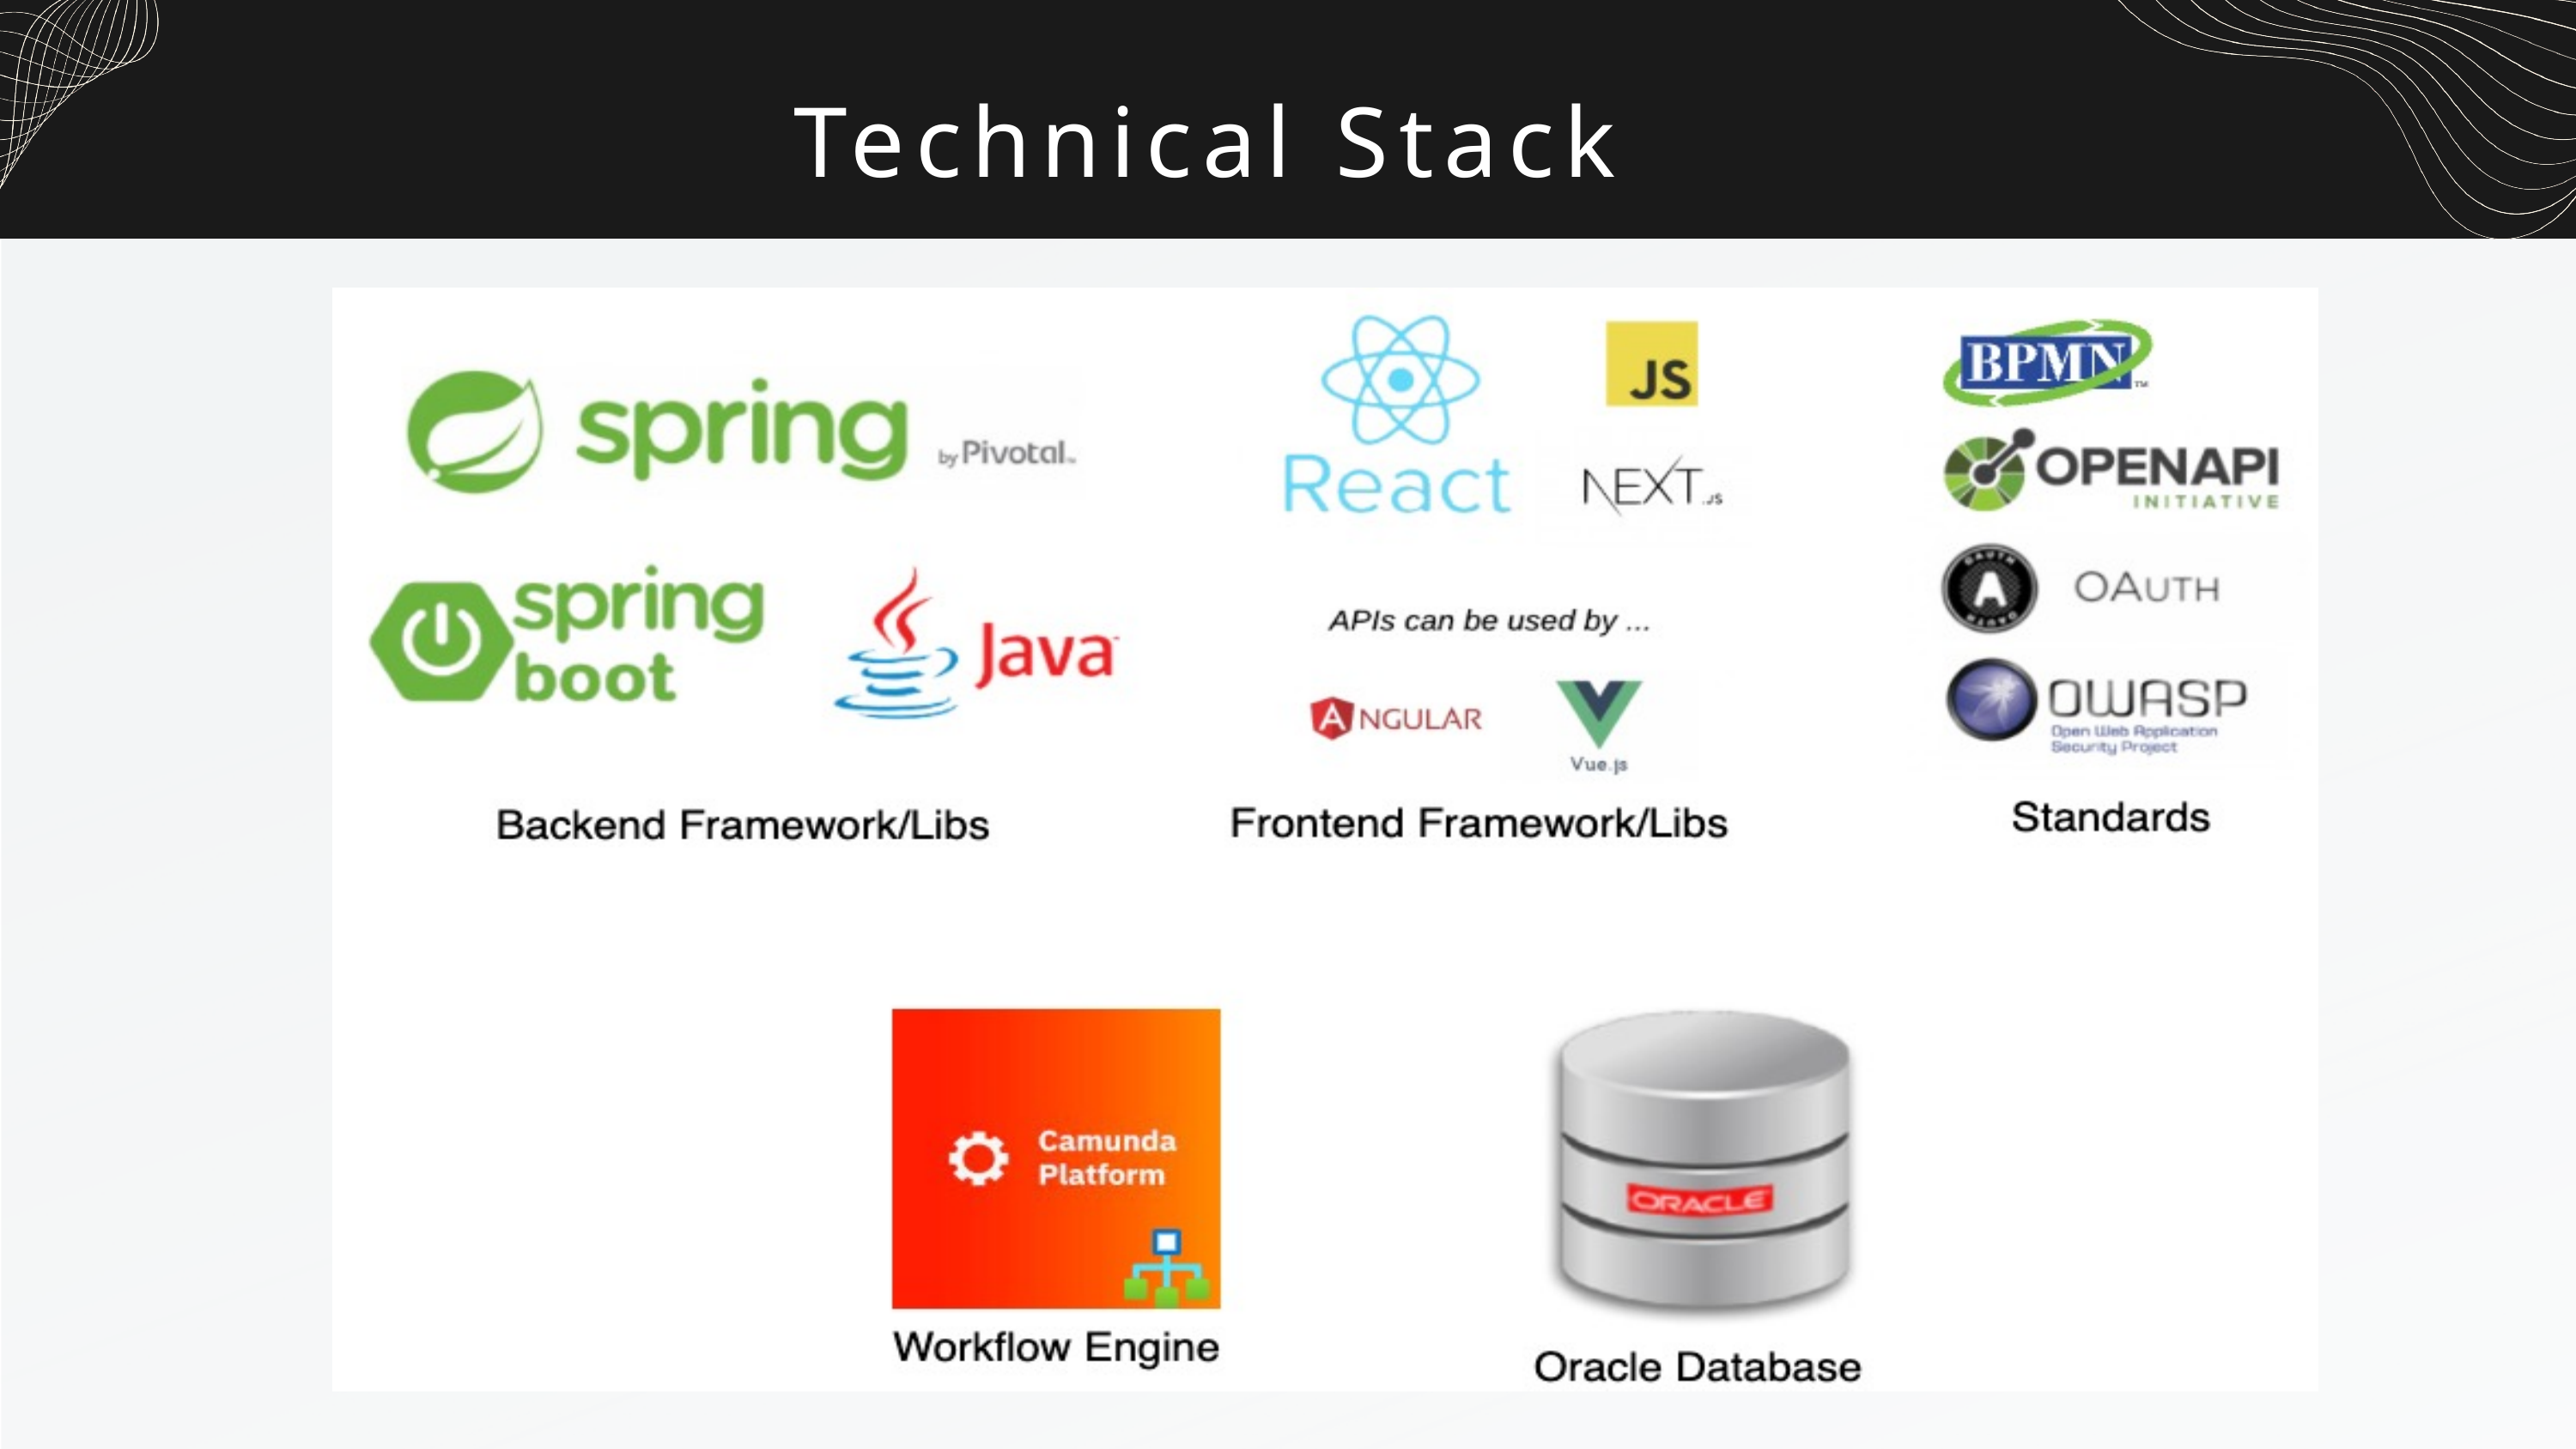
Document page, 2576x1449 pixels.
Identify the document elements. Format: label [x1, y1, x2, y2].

picture [0, 239, 2576, 1449]
text_box [0, 0, 2576, 239]
